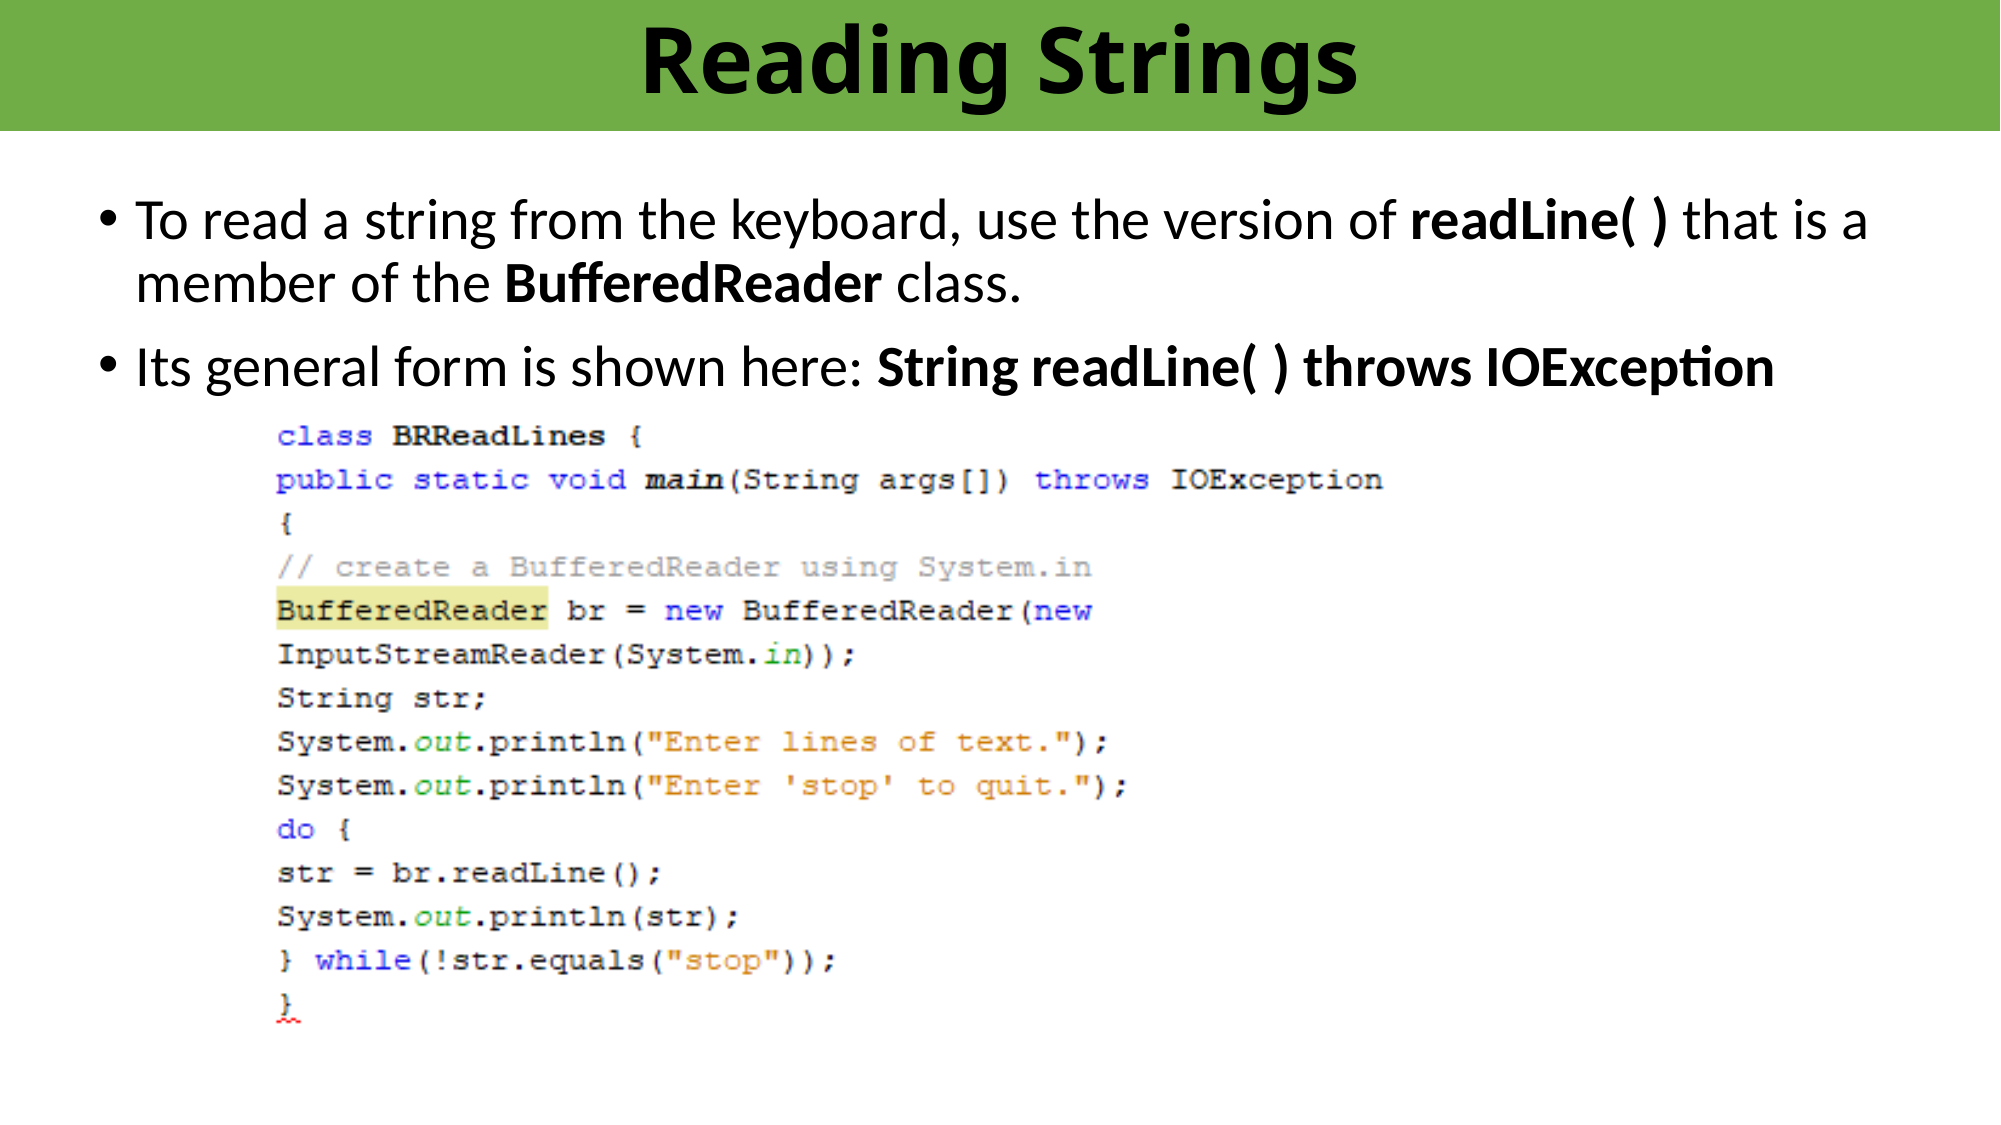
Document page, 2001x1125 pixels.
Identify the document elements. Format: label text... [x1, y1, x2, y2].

list To read a string from the keyboard, use the version of readLine( ) that is a member of the BufferedReader class. Its general form is shown here: String readLine( ) throws IOException [83, 181, 1909, 1044]
picture [265, 407, 1406, 1043]
title Reading Strings [0, 0, 2000, 131]
